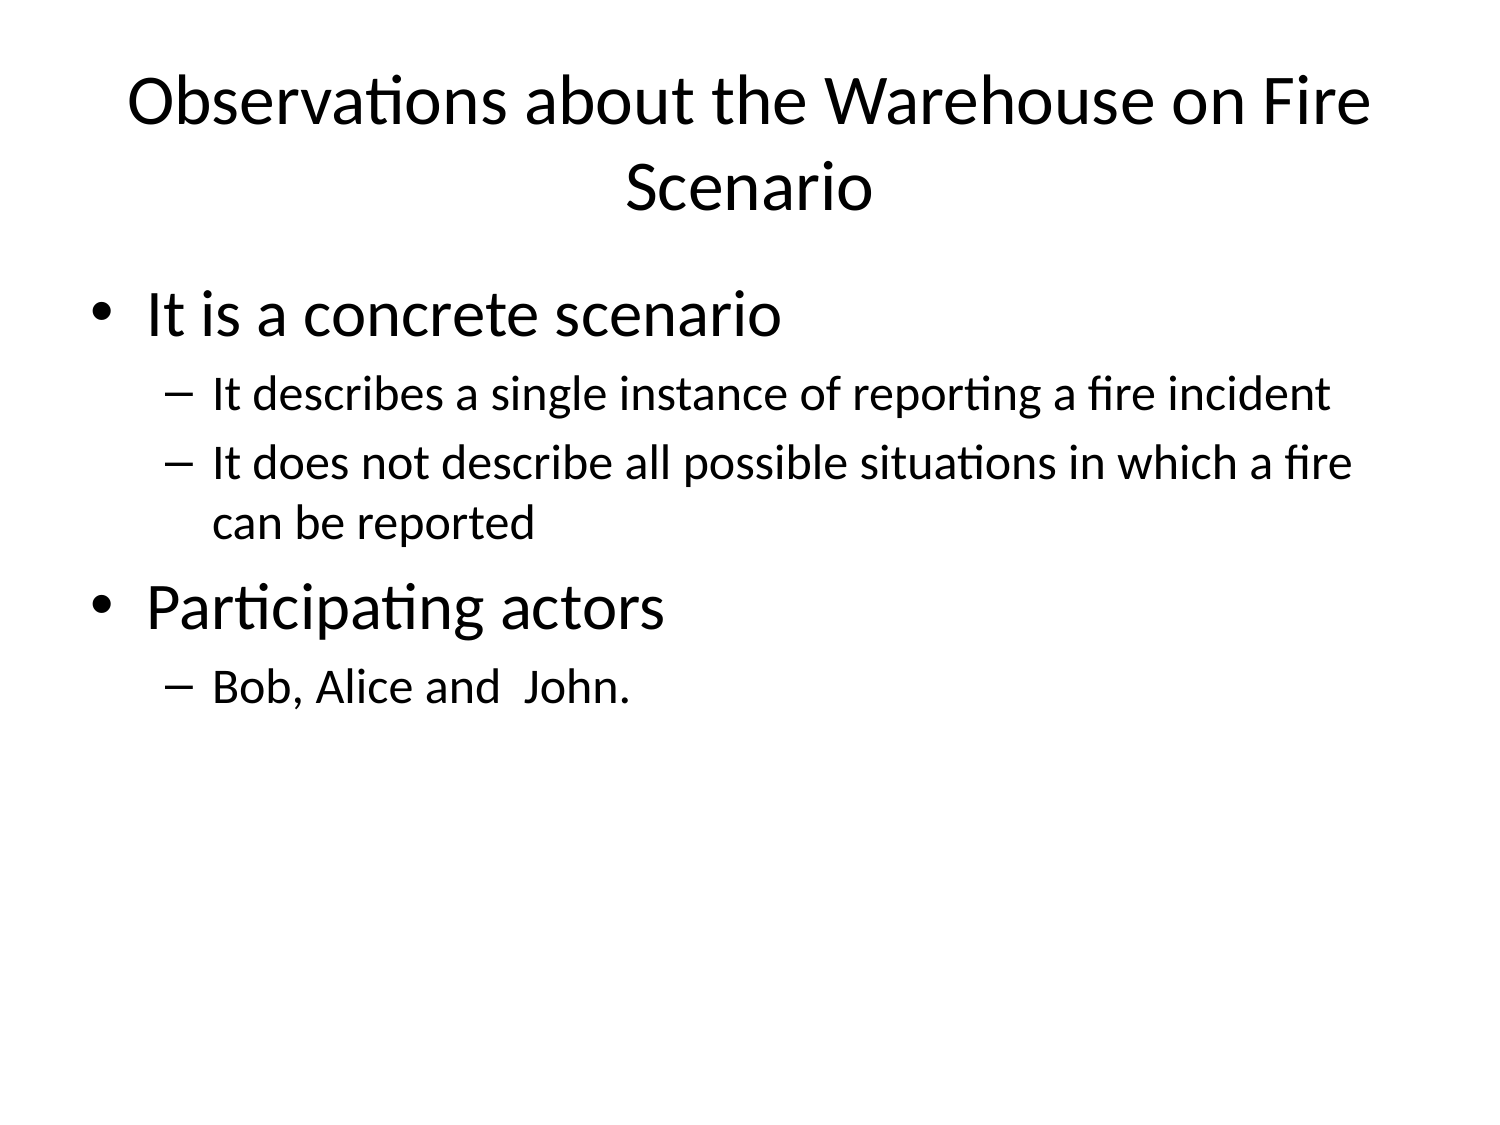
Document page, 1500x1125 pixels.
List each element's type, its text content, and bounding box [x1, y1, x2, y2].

list It is a concrete scenario It describes a single instance of reporting a fire incident It does not describe all possible situations in which a fire can be reported Participating actors Bob, Alice and John. [75, 262, 1425, 1005]
title Observations about the Warehouse on Fire Scenario [75, 45, 1425, 233]
